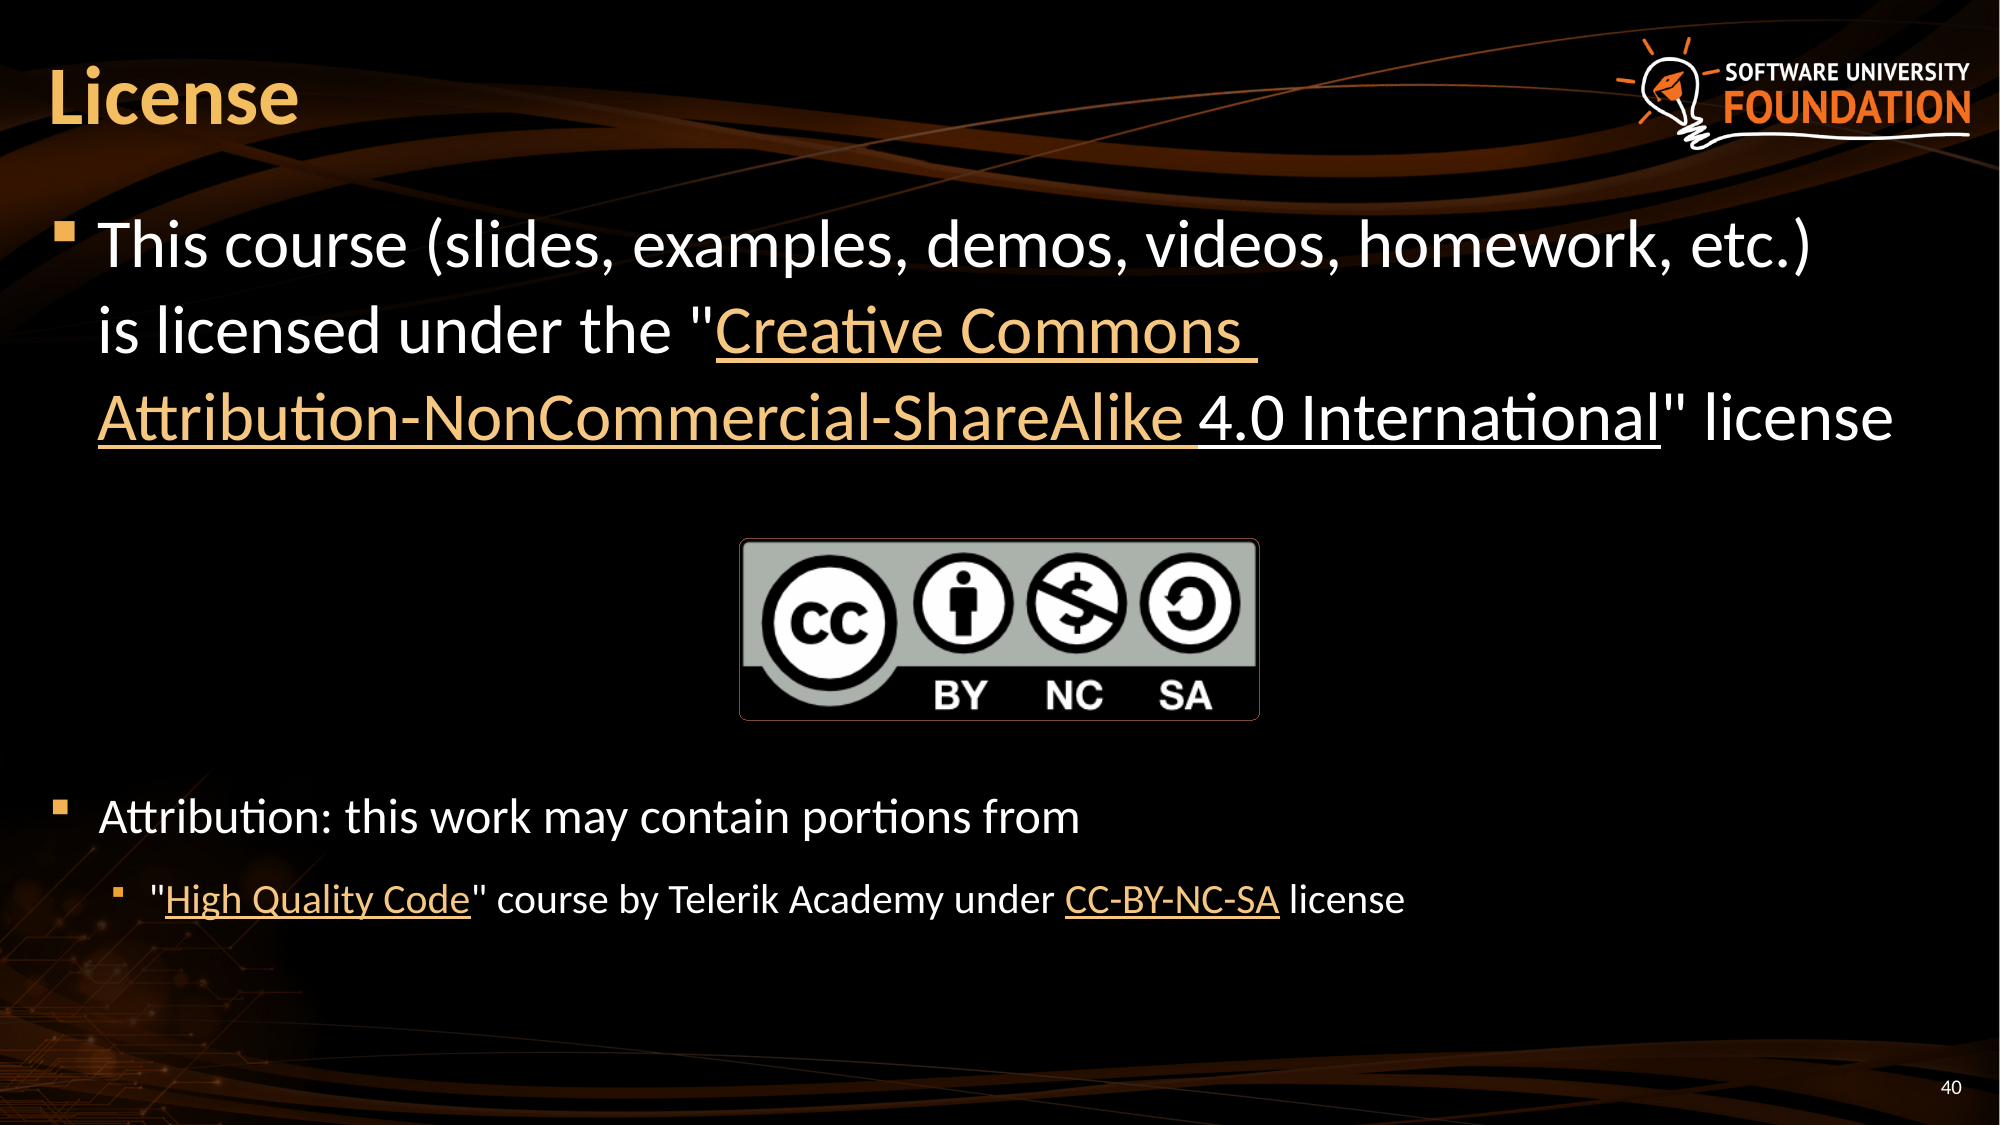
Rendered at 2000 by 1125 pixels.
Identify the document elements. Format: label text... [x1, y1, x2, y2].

picture [0, 0, 2000, 1125]
list This course (slides, examples, demos, videos, homework, etc.) is licensed under the "Creative Commons Attribution-NonCommercial-ShareAlike 4.0 International" license [31, 188, 1968, 484]
title License [30, 6, 1602, 189]
list Attribution: this work may contain portions from "High Quality Code" course by Telerik Academy under CC-BY-NC-SA license [30, 774, 1968, 1103]
